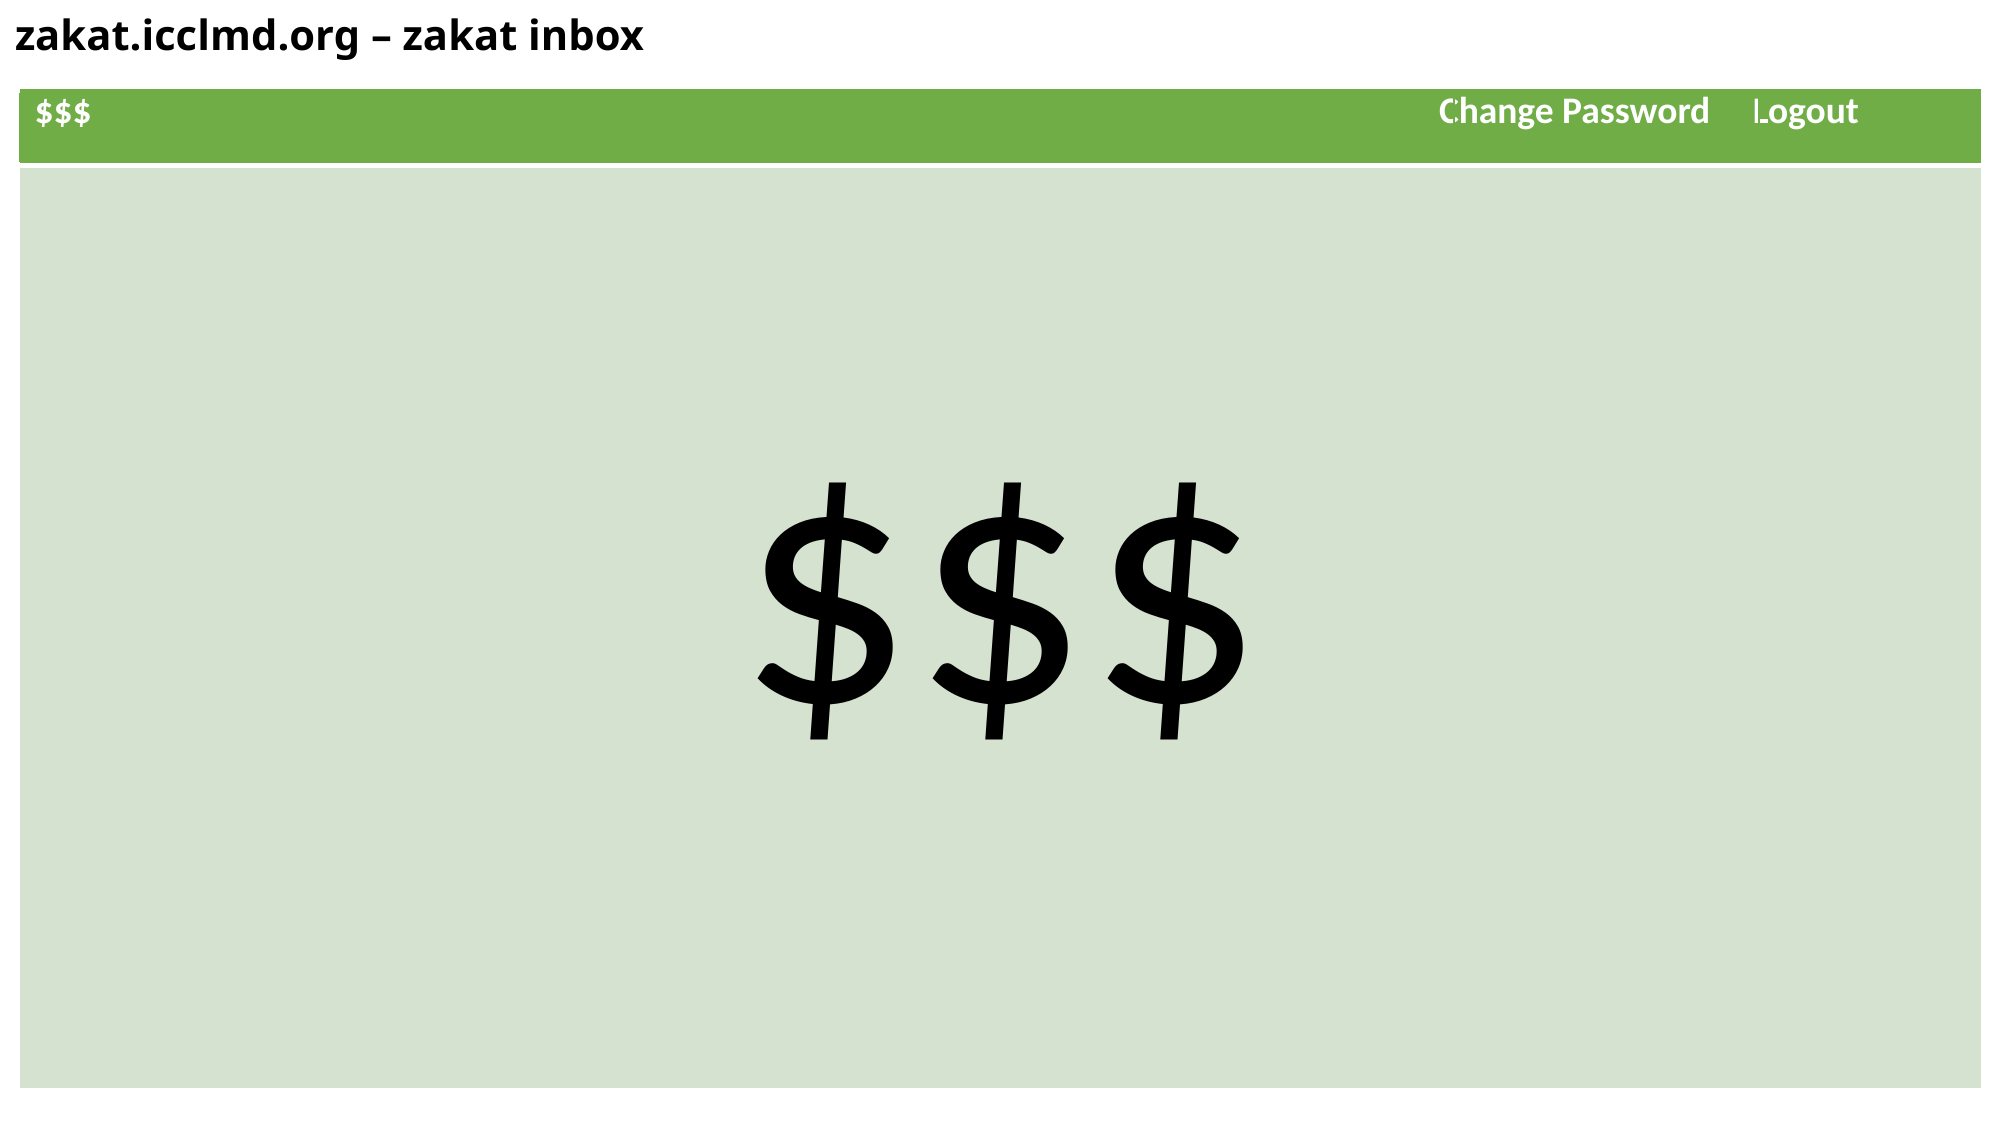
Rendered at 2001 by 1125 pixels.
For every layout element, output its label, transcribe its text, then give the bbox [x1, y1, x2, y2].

text_box [1453, 91, 1746, 160]
text_box $$$ [723, 347, 1280, 778]
text_box [1758, 93, 1886, 161]
text_box [19, 93, 106, 162]
title zakat.icclmd.org – zakat inbox [0, 0, 1000, 74]
table_cell [20, 168, 1981, 1088]
table_header $$$ Change Password Logout [20, 89, 1981, 163]
